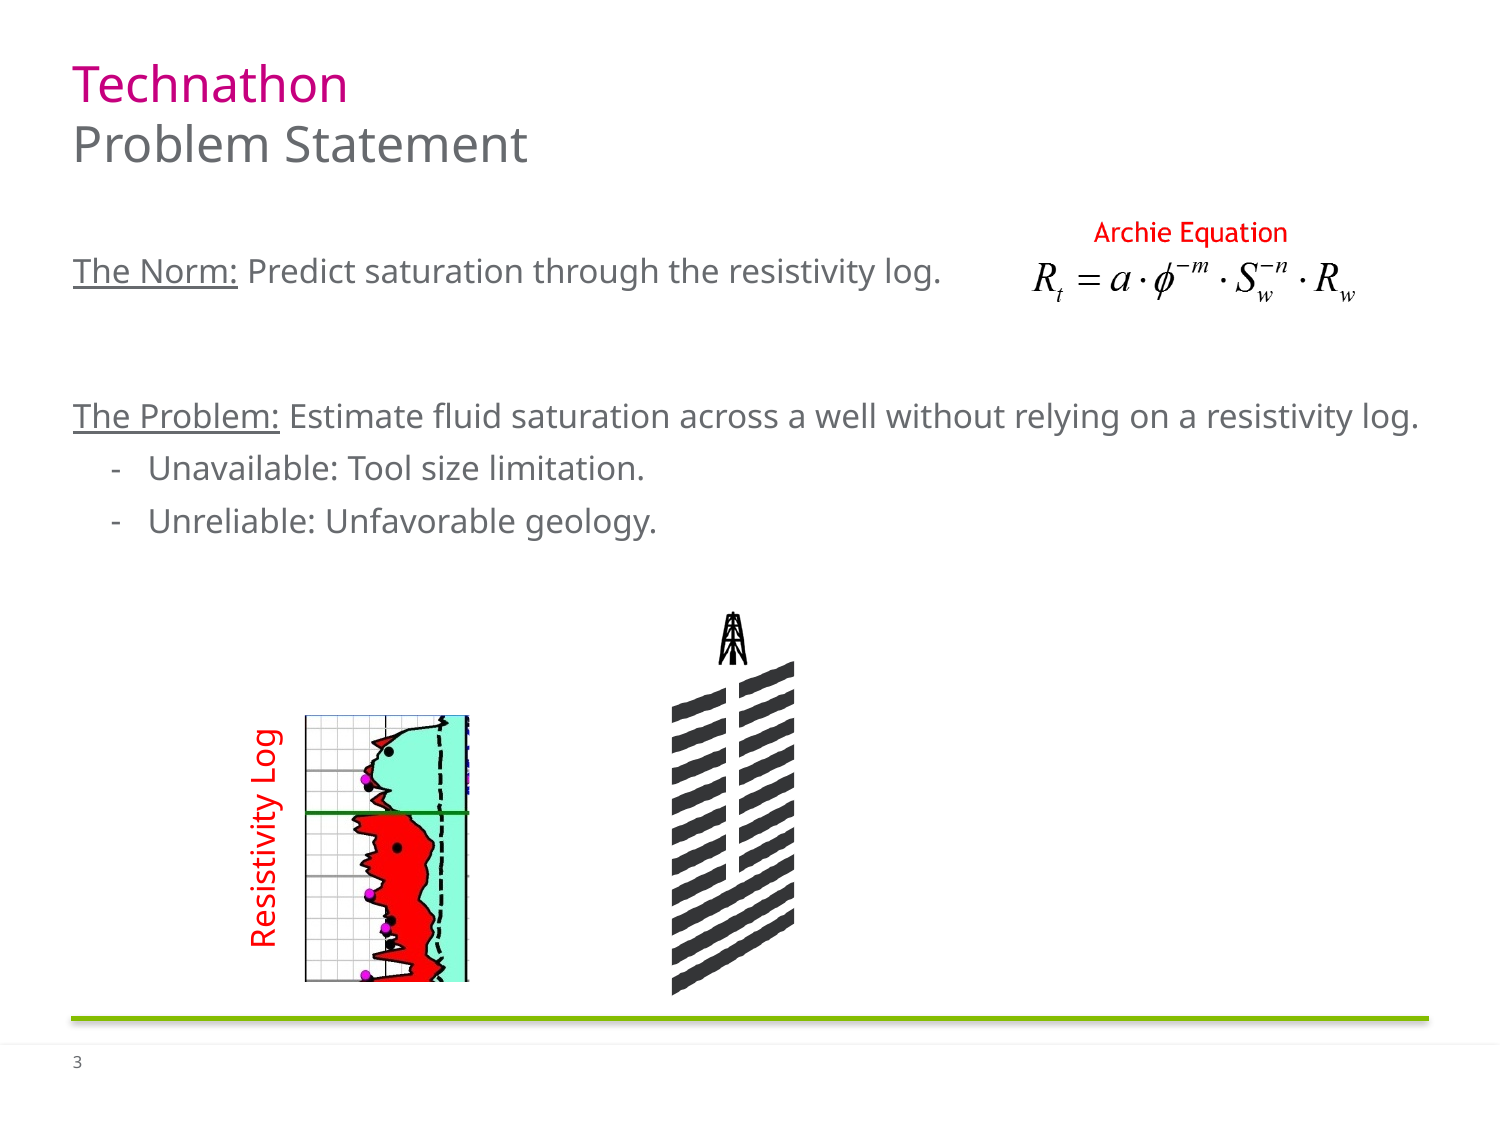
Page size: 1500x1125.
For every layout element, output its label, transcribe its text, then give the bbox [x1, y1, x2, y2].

picture [671, 547, 795, 1002]
title Technathon Problem Statement [72, 45, 1429, 181]
picture [1025, 206, 1364, 312]
text_box Resistivity Log [234, 712, 289, 965]
picture [304, 715, 470, 982]
list The Norm: Predict saturation through the resistivity log. The Problem: Estimate fluid saturation across a well without relying on a resistivity log. Unavailable: Tool size limitation. Unreliable: Unfavorable geology. [72, 242, 1429, 992]
